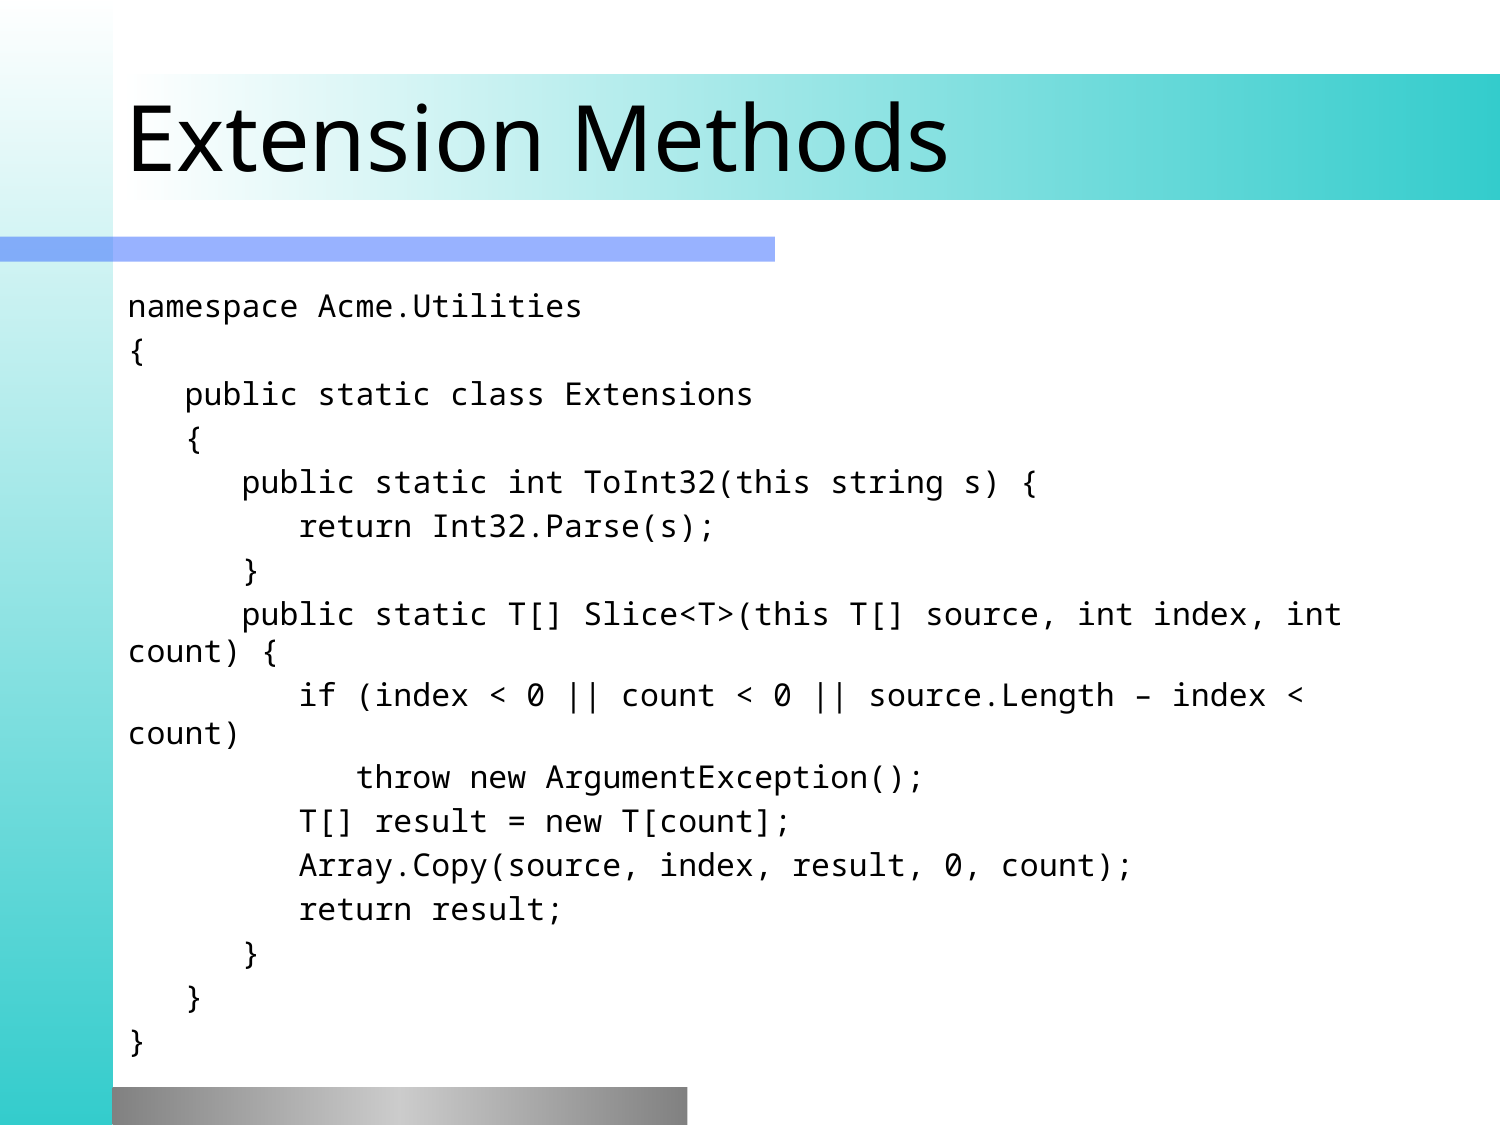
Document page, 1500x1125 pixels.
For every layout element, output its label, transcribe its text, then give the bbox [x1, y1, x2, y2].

list namespace Acme.Utilities { public static class Extensions { public static int ToInt32(this string s) { return Int32.Parse(s); } public static T[] Slice<T>(this T[] source, int index, int count) { if (index < 0 || count < 0 || source.Length – index < count) throw new ArgumentException(); T[] result = new T[count]; Array.Copy(source, index, result, 0, count); return result; } } } [112, 278, 1388, 1073]
title Extension Methods [110, 40, 1386, 229]
